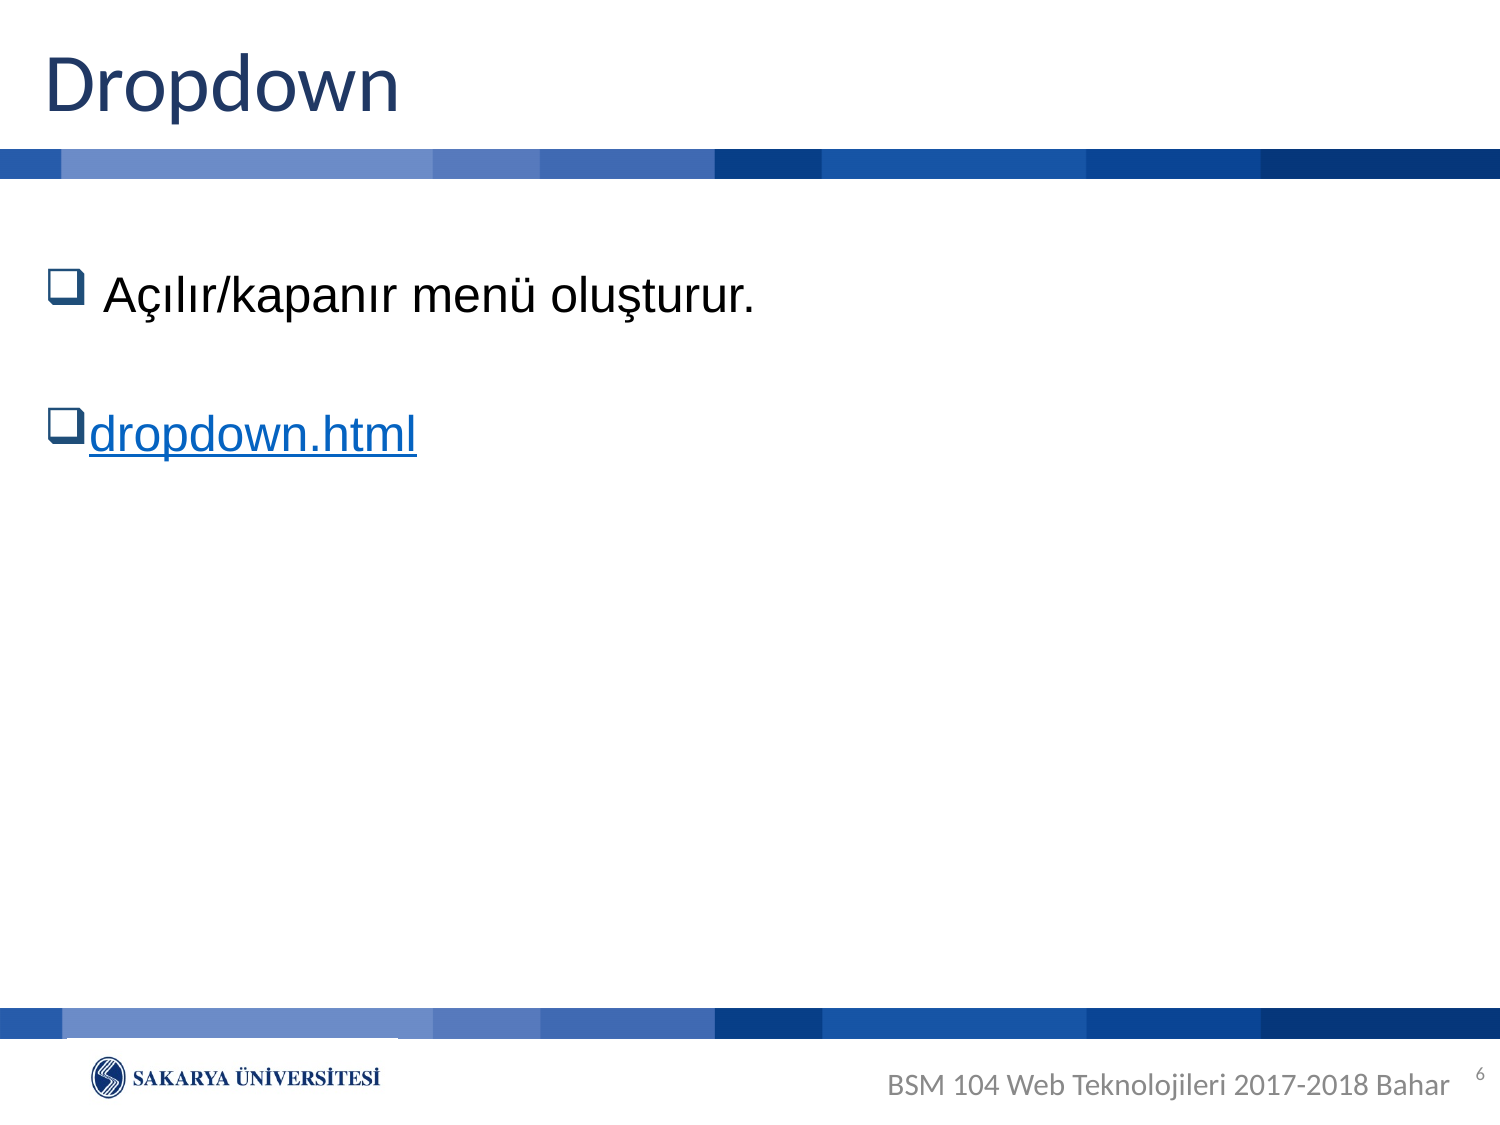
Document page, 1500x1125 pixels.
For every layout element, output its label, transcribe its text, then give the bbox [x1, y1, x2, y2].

picture [0, 1008, 1500, 1115]
picture [0, 149, 1500, 179]
text_box 6 [1162, 1042, 1500, 1103]
text_box Dropdown [29, 19, 1471, 149]
text_box Açılır/kapanır menü oluşturur. dropdown.html [29, 193, 1471, 990]
